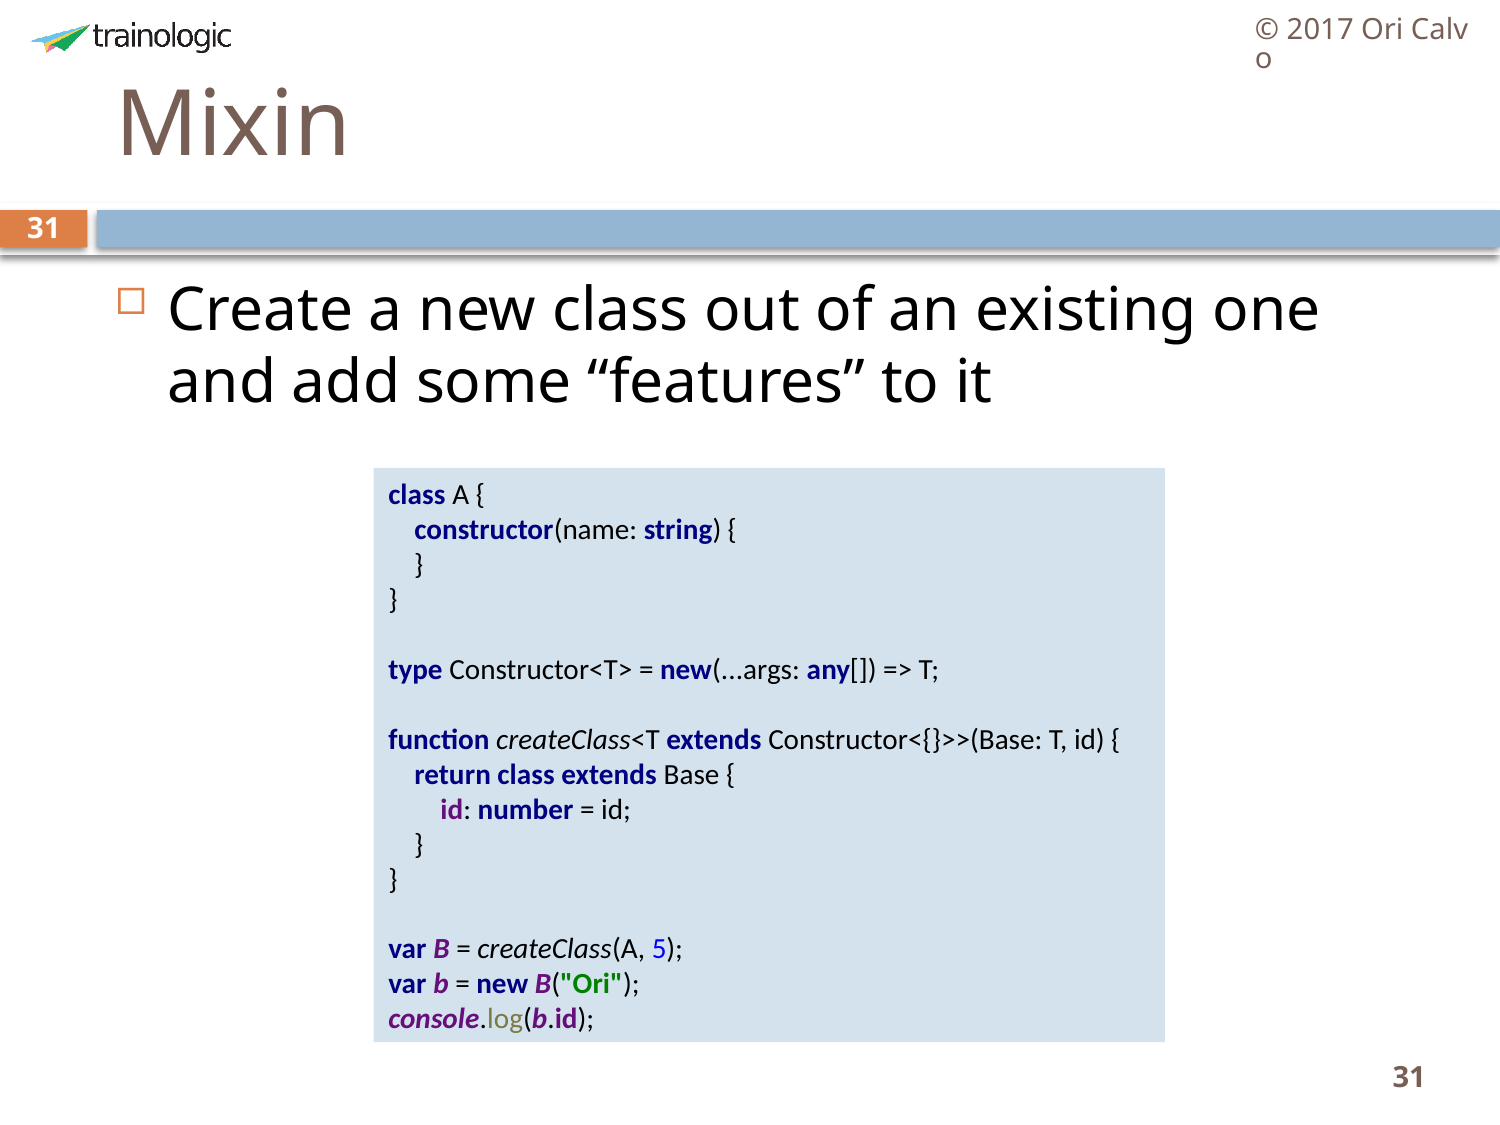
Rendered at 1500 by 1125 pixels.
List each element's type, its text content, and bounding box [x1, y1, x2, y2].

title Mixin [100, 37, 1438, 200]
picture [29, 22, 231, 53]
text_box class A { constructor(name: string) { } } type Constructor<T> = new(...args: any[]) => T; function createClass<T extends Constructor<{}>>(Base: T, id) { return class extends Base { id: number = id; } } var B = createClass(A, 5); var b = new B("Ori"); console.log(b.id); [373, 467, 1165, 1043]
slide_number 31 [0, 208, 88, 249]
list Create a new class out of an existing one and add some “features” to it [100, 262, 1438, 1000]
footer © 2017 Ori Calvo [1240, 0, 1500, 60]
